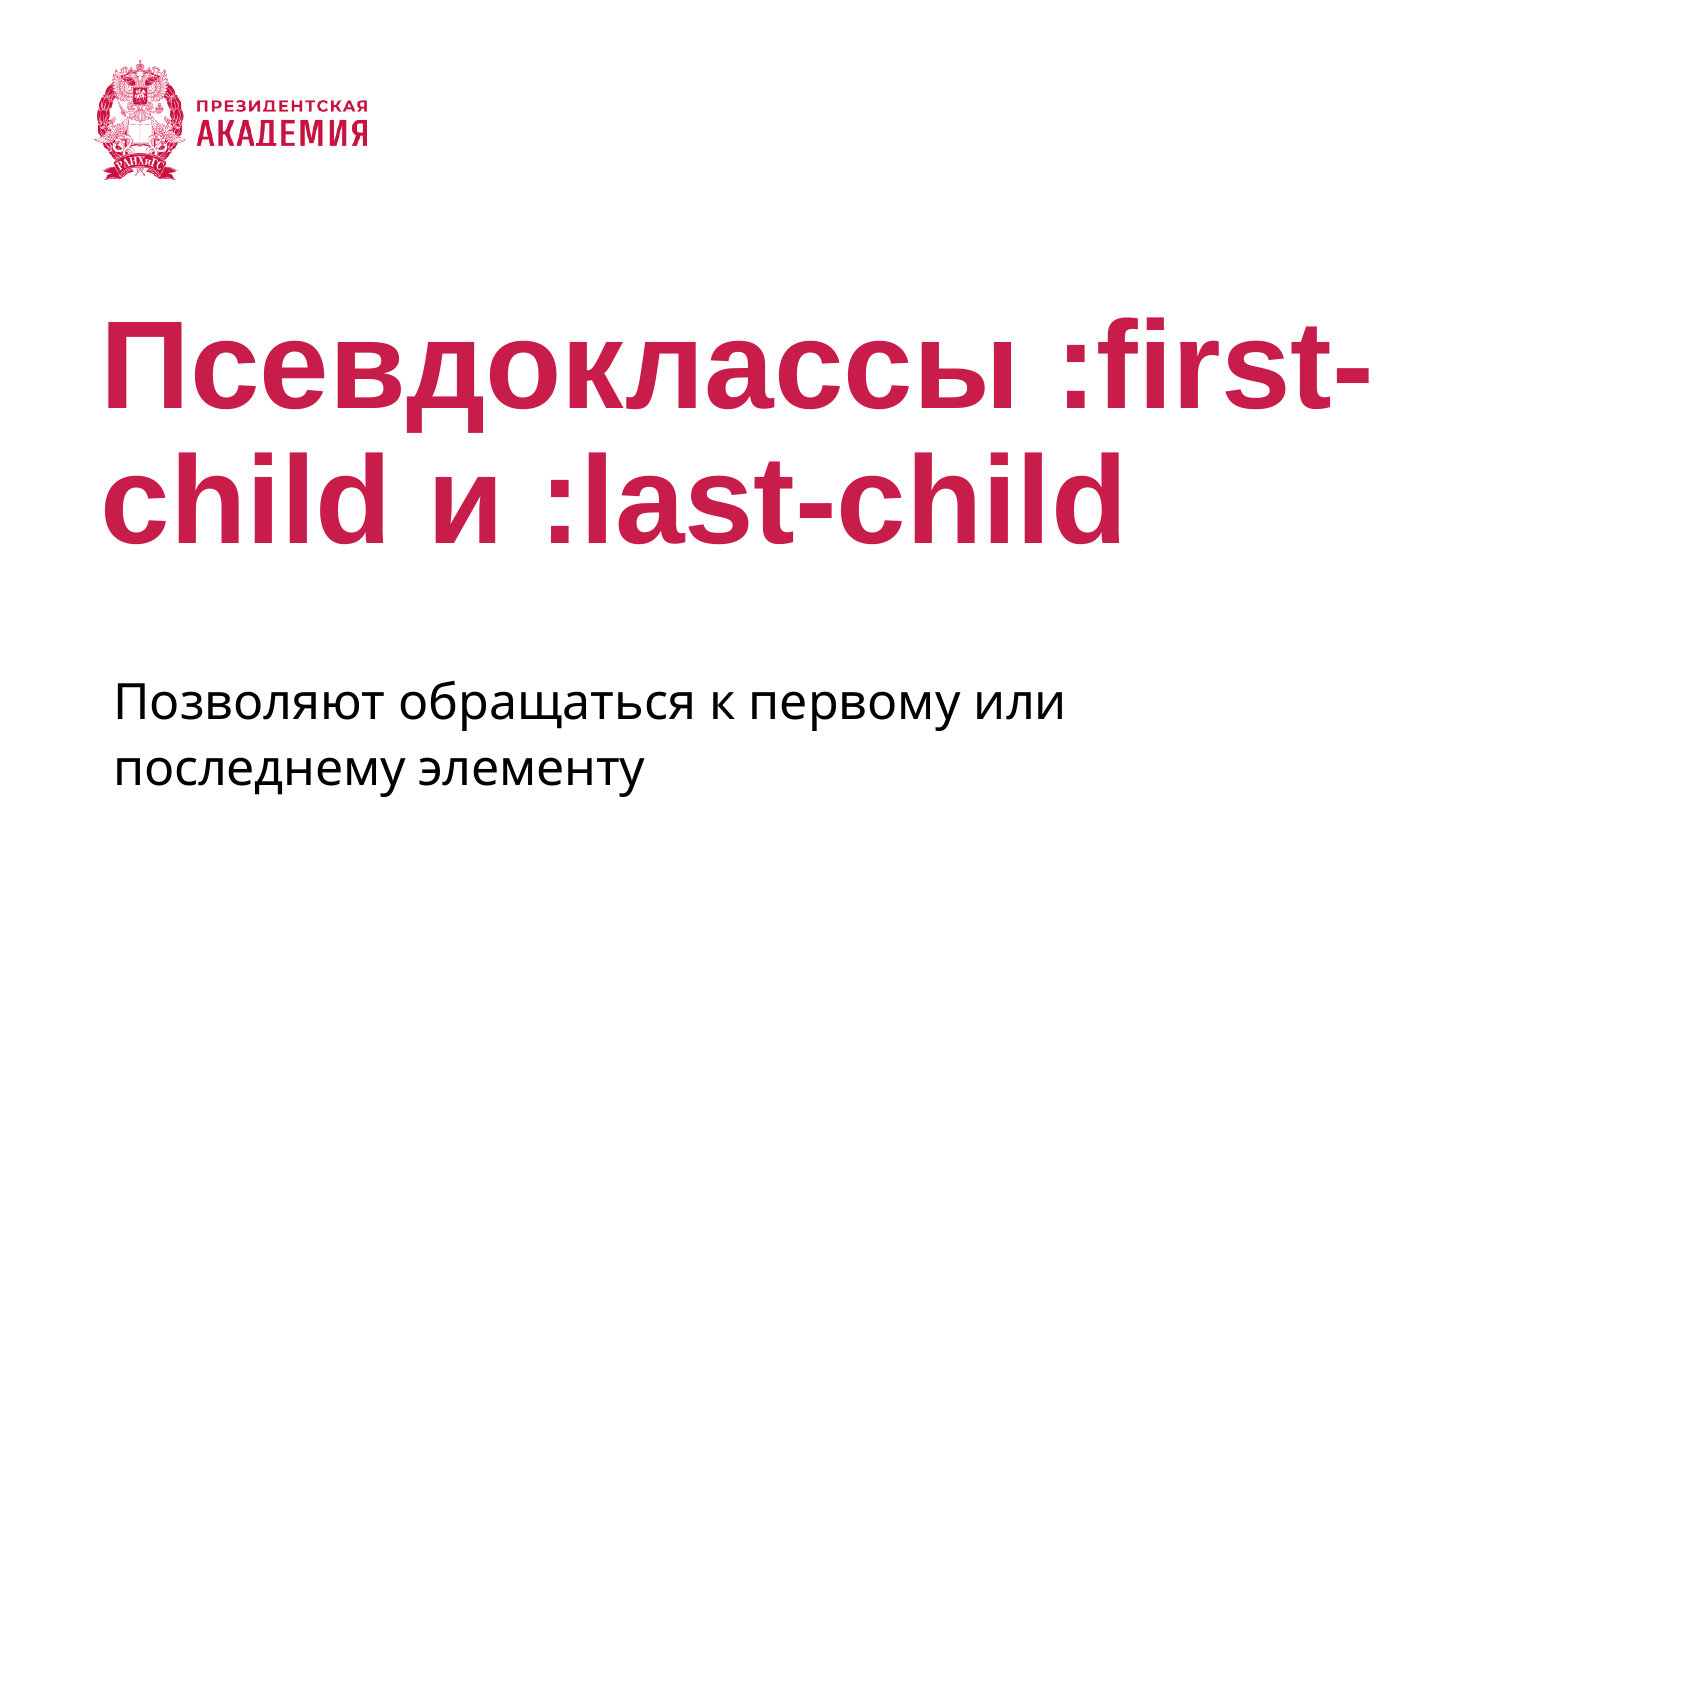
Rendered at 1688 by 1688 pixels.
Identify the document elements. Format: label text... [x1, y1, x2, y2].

title Псевдоклассы :first- child и :last-child [98, 279, 1561, 581]
picture [93, 60, 367, 181]
text_box Позволяют обращаться к первому или последнему элементу [111, 661, 1309, 796]
